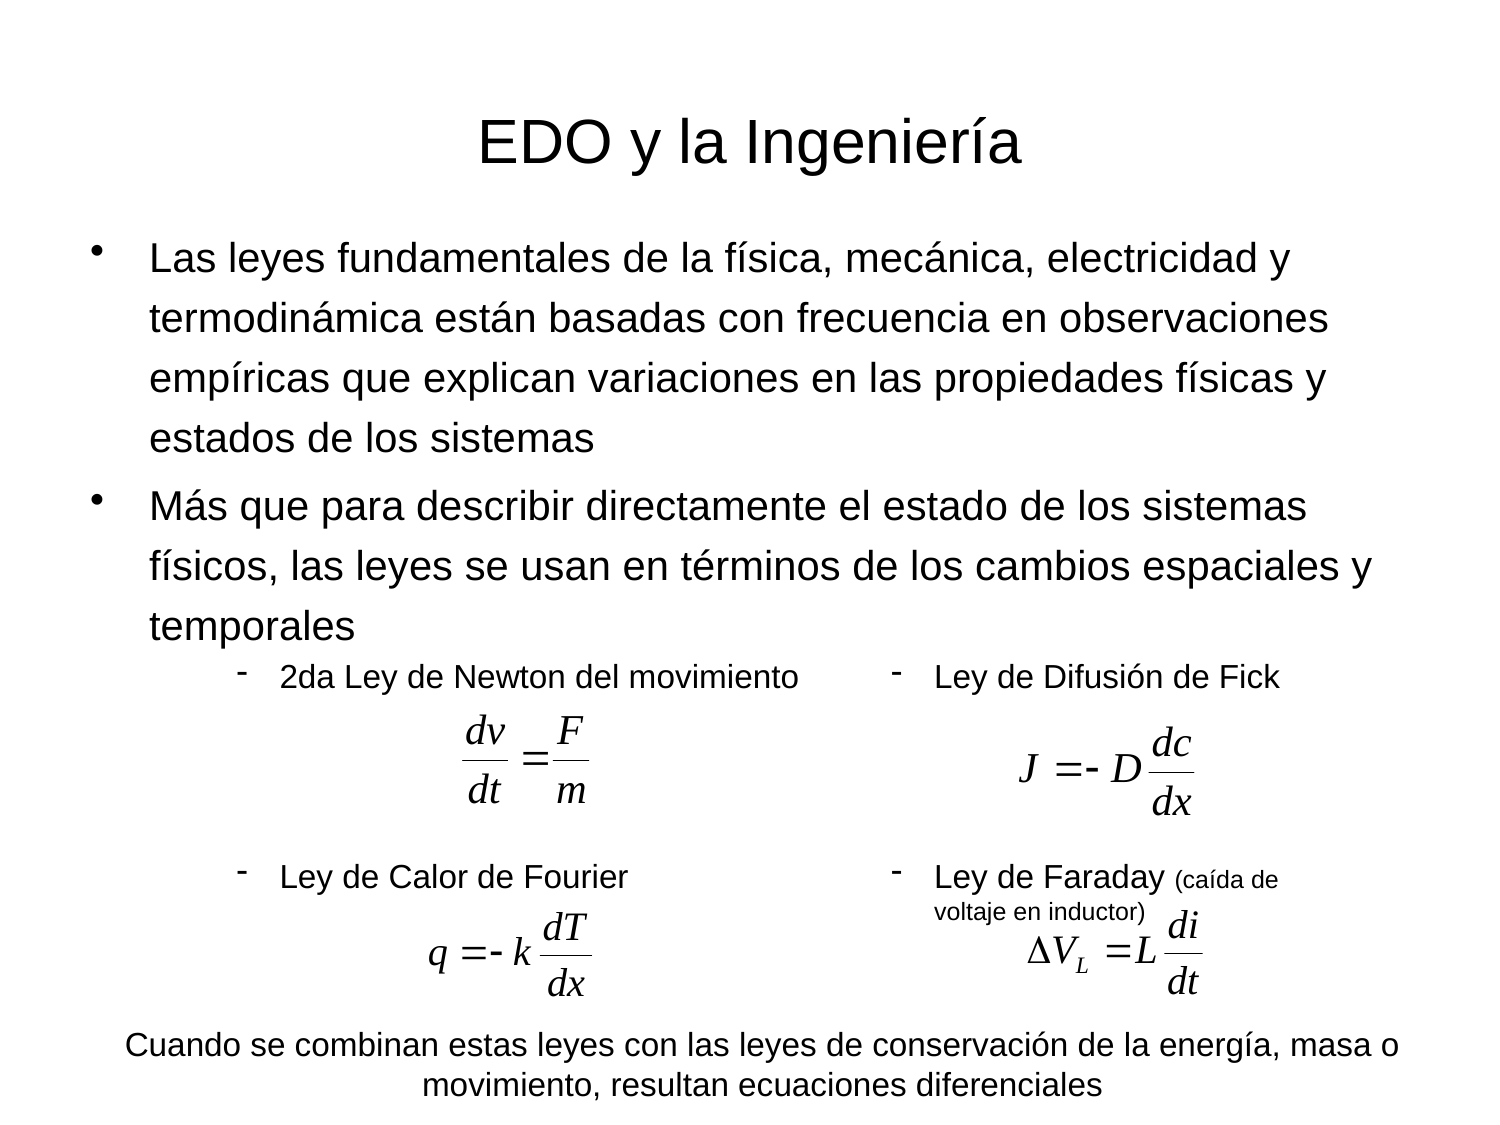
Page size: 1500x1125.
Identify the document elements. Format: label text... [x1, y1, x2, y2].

text_box Cuando se combinan estas leyes con las leyes de conservación de la energía, masa o movimiento, resultan ecuaciones diferenciales [77, 1015, 1449, 1111]
text_box 2da Ley de Newton del movimiento Ley de Calor de Fourier [221, 648, 815, 903]
text_box Ley de Difusión de Fick Ley de Faraday (caída de voltaje en inductor) [876, 648, 1356, 933]
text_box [1020, 898, 1213, 1004]
list Las leyes fundamentales de la física, mecánica, electricidad y termodinámica están basadas con frecuencia en observaciones empíricas que explican variaciones en las propiedades físicas y estados de los sistemas Más que para describir directamente el estado de los sistemas físicos, las leyes se usan en términos de los cambios espaciales y temporales [74, 213, 1426, 1012]
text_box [421, 901, 600, 1007]
title EDO y la Ingeniería [74, 44, 1426, 213]
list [454, 703, 597, 814]
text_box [1009, 715, 1205, 826]
